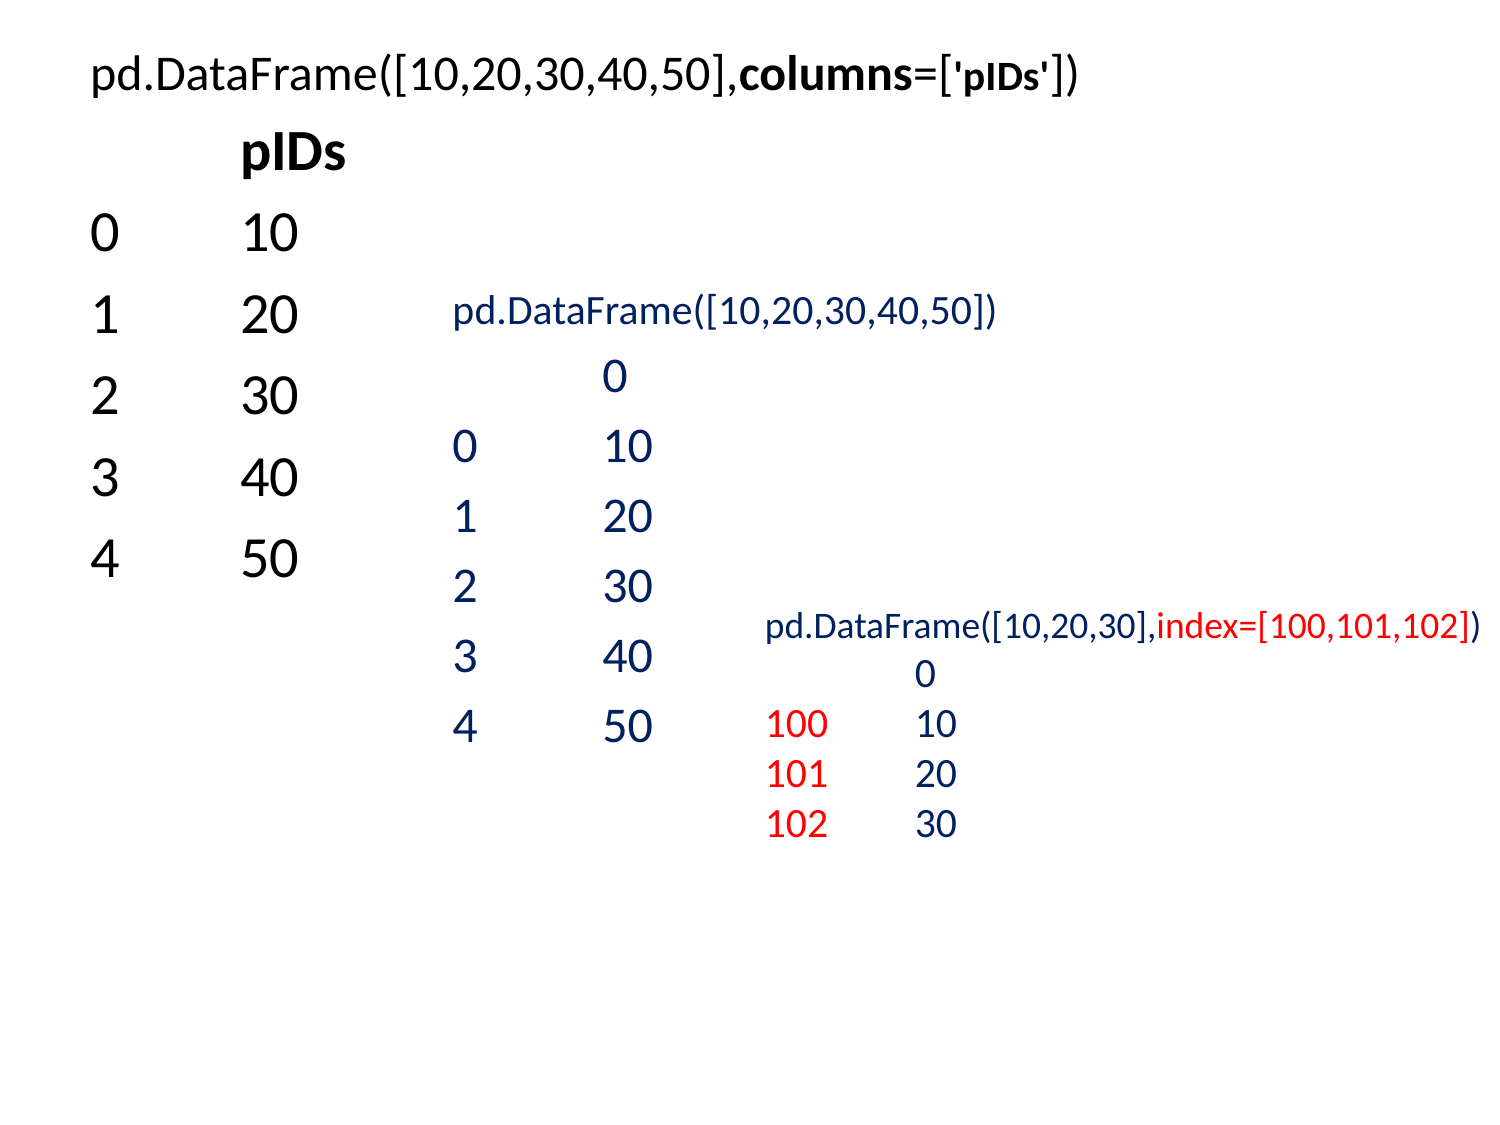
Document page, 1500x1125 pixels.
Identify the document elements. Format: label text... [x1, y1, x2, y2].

list pd.DataFrame([10,20,30,40,50],columns=['pIDs']) pIDs 0 10 1 20 2 30 3 40 4 50 [75, 32, 1425, 775]
text_box pd.DataFrame([10,20,30],index=[100,101,102]) 0 100 10 101 20 102 30 [749, 593, 1500, 853]
text_box pd.DataFrame([10,20,30,40,50]) 0 0 10 1 20 2 30 3 40 4 50 [437, 274, 1500, 1018]
